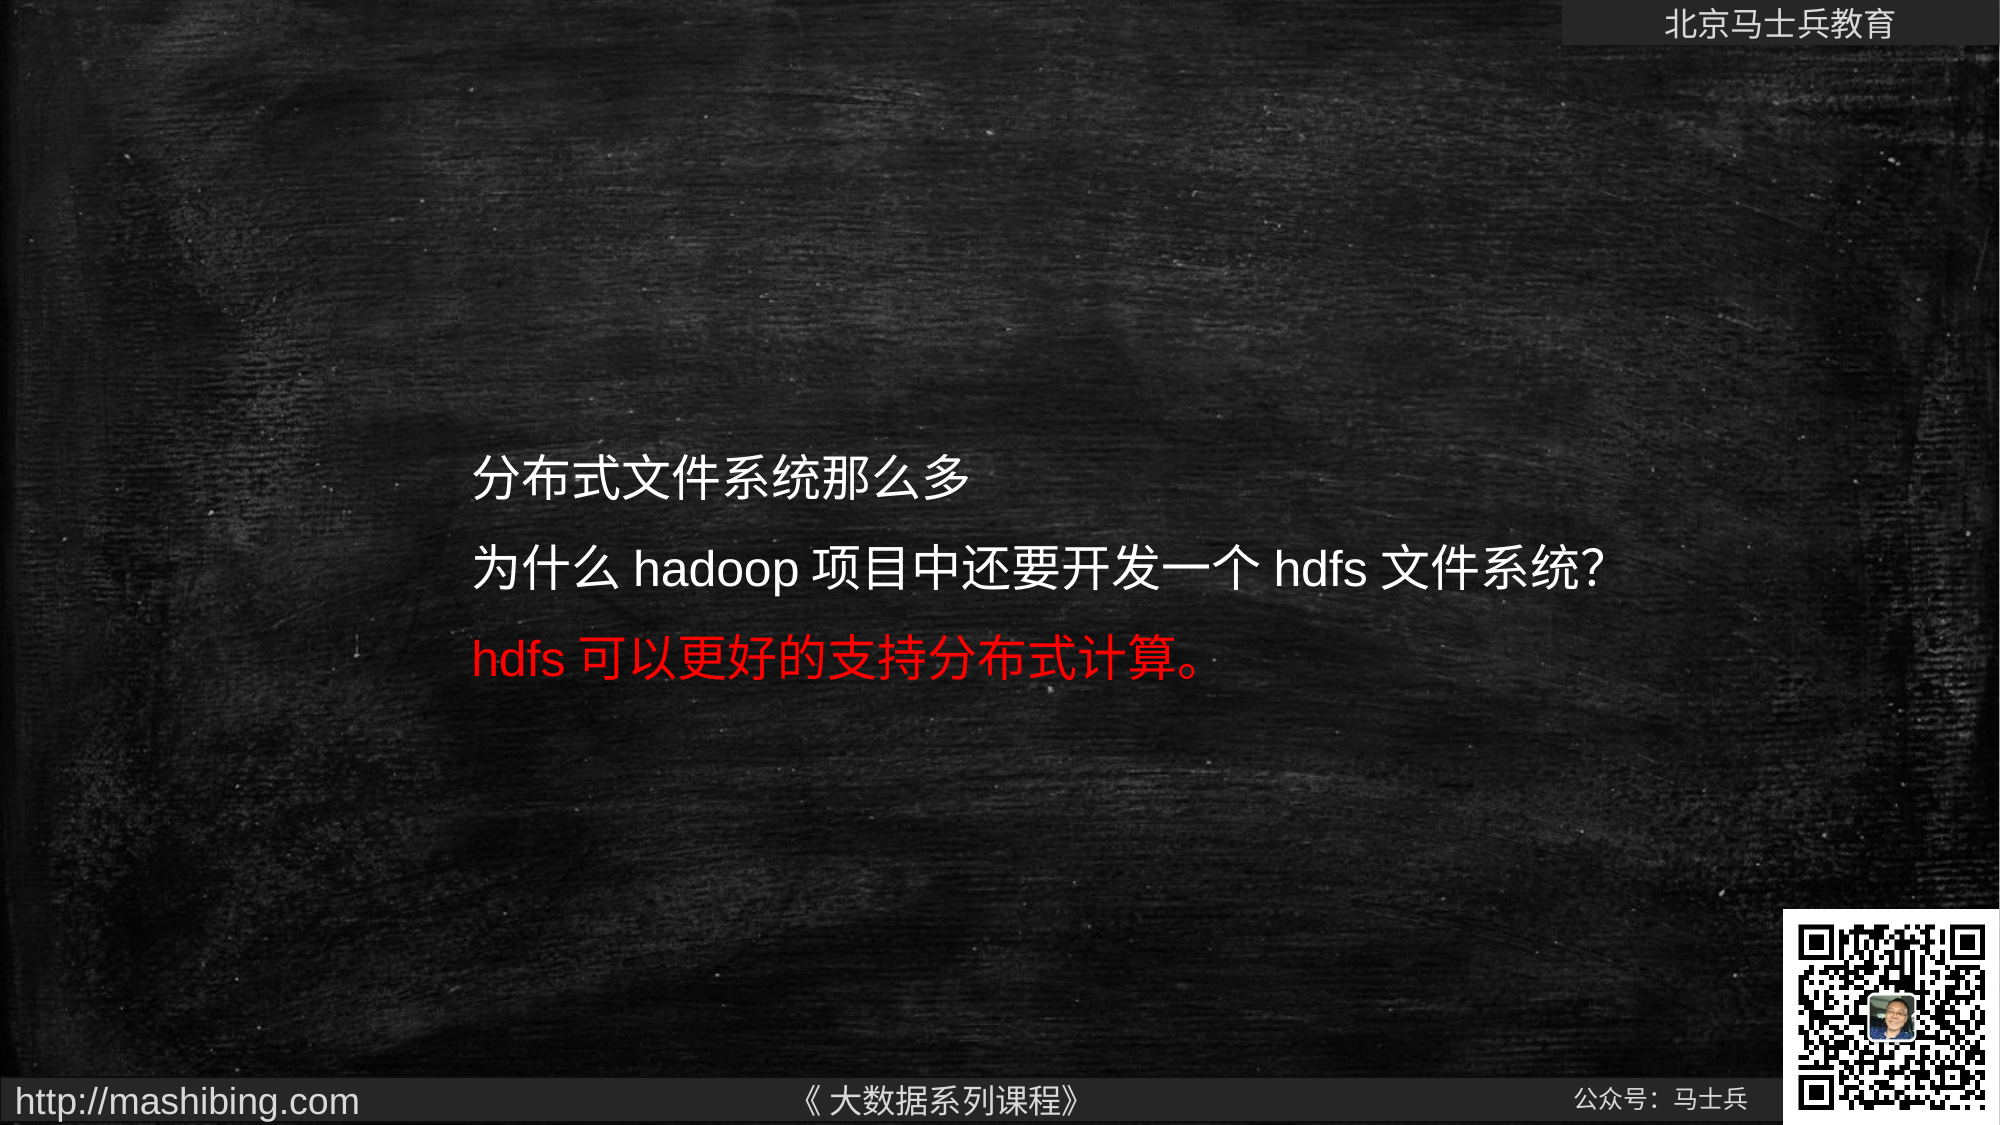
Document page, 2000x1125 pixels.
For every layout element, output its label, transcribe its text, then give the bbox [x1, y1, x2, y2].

picture [1783, 909, 2000, 1125]
text_box 分布式文件系统那么多 为什么hadoop项目中还要开发一个hdfs文件系统？ hdfs可以更好的支持分布式计算。 [456, 408, 1645, 694]
